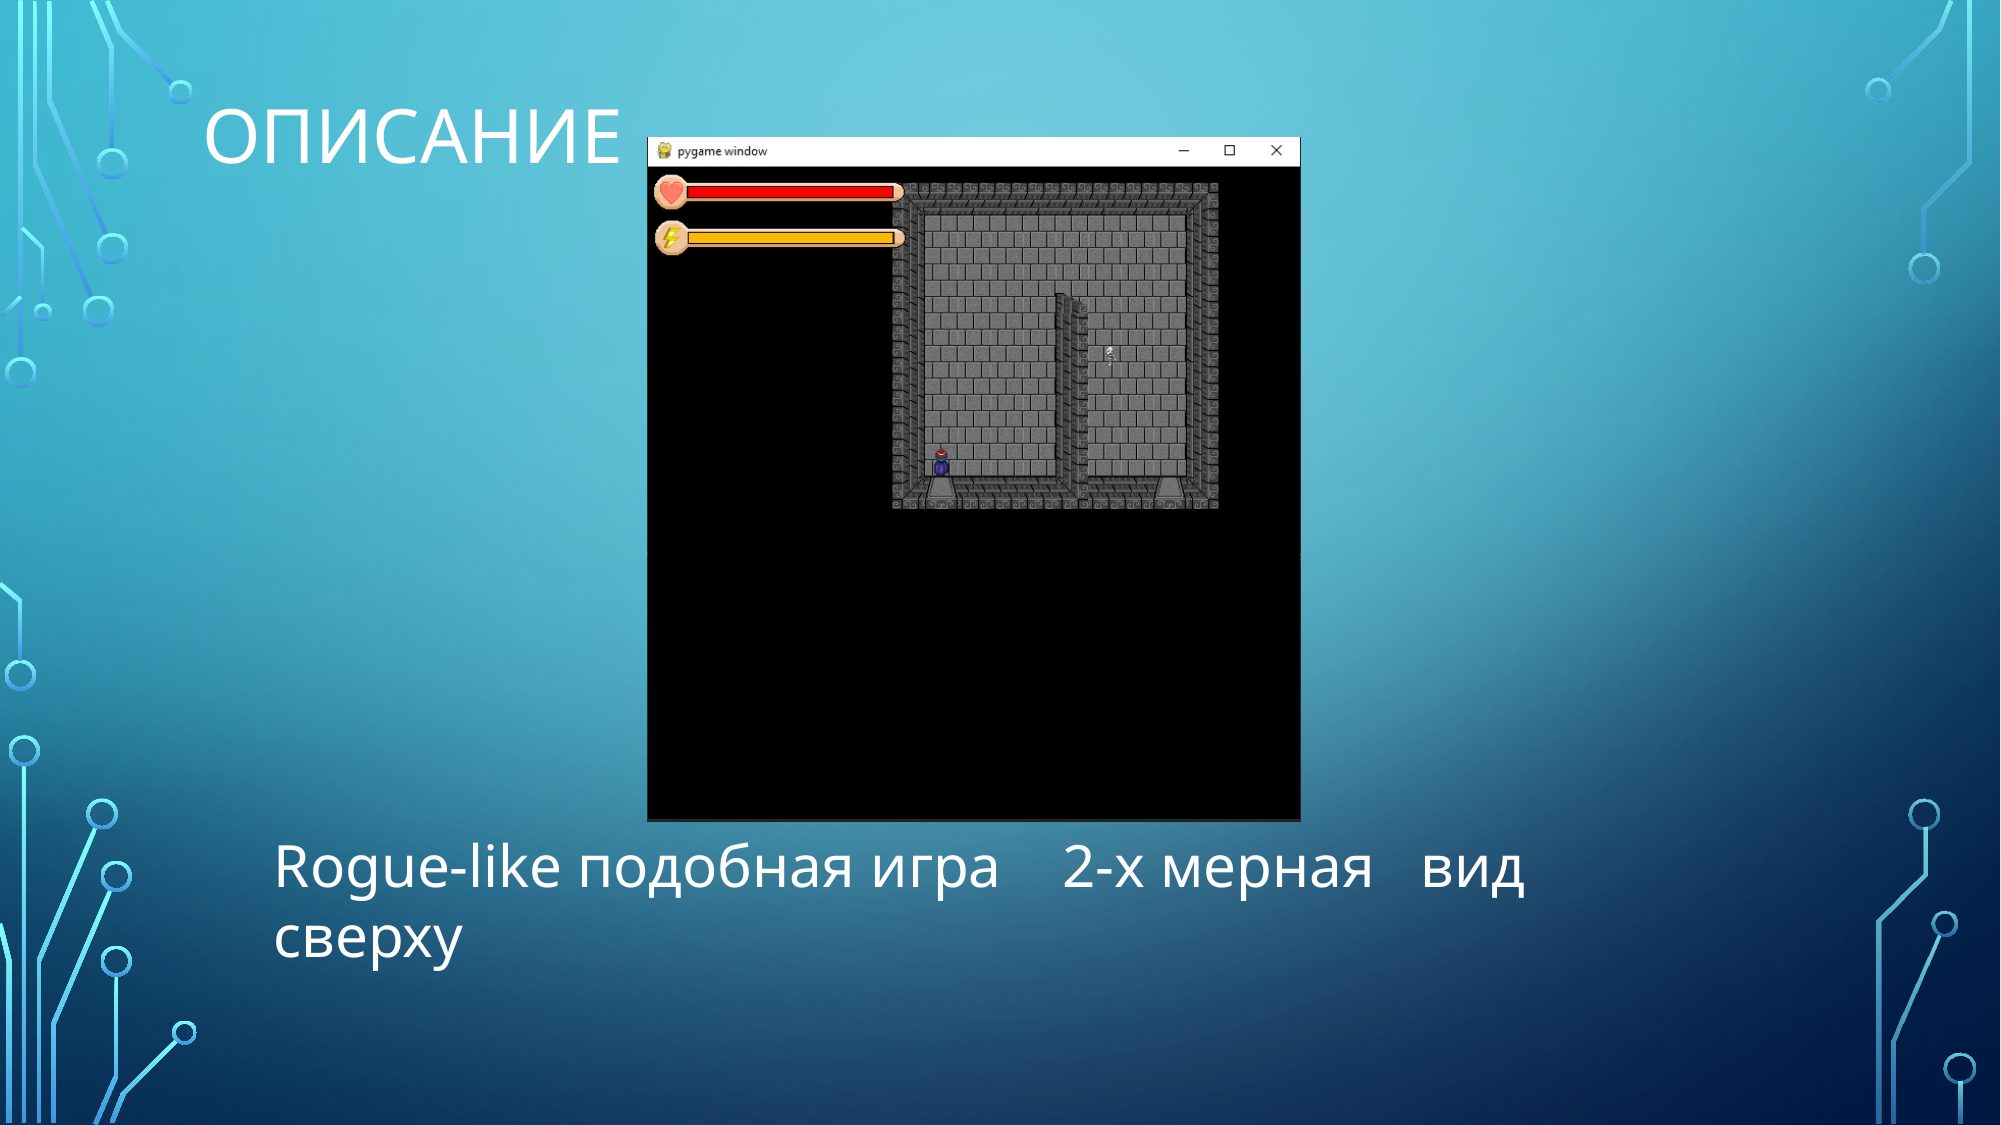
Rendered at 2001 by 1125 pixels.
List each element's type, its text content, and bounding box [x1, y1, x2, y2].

text_box Rogue-like подобная игра 2-х мерная вид сверху [258, 821, 1741, 1047]
title Описание [187, 17, 1813, 261]
picture [646, 137, 1301, 822]
